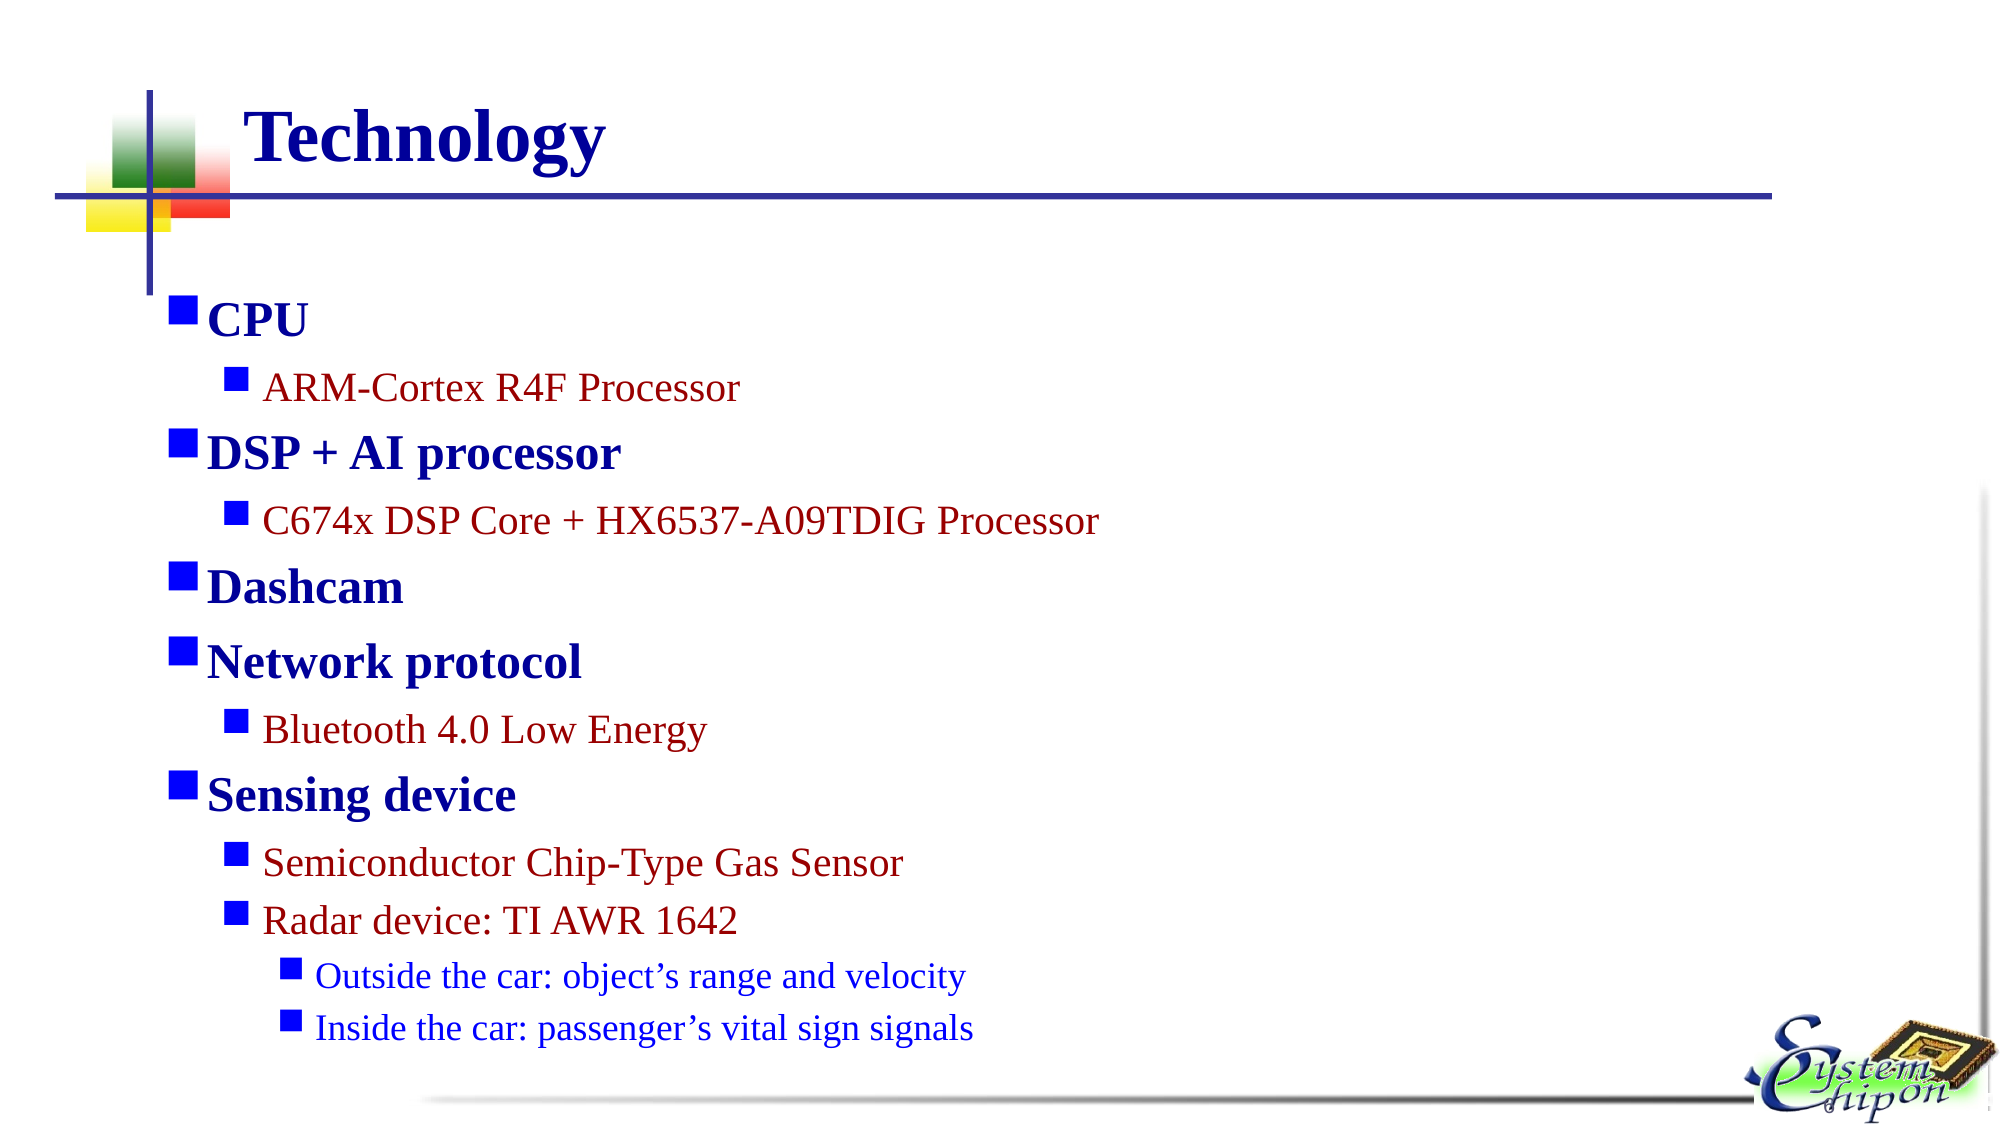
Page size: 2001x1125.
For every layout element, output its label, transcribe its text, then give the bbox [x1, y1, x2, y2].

picture [86, 200, 146, 232]
picture [1850, 479, 2000, 1125]
picture [153, 113, 228, 193]
picture [86, 113, 146, 193]
list CPU ARM-Cortex R4F Processor DSP + AI processor C674x DSP Core + HX6537-A09TDIG Processor Dashcam Network protocol Bluetooth 4.0 Low Energy Sensing device Semiconductor Chip-Type Gas Sensor Radar device: TI AWR 1642 Outside the car: object’s range and velocity Inside the car: passenger’s vital sign signals [149, 278, 1850, 1109]
slide_number 6 [1433, 1049, 1851, 1125]
title Technology [228, 54, 1850, 209]
picture [153, 200, 230, 232]
